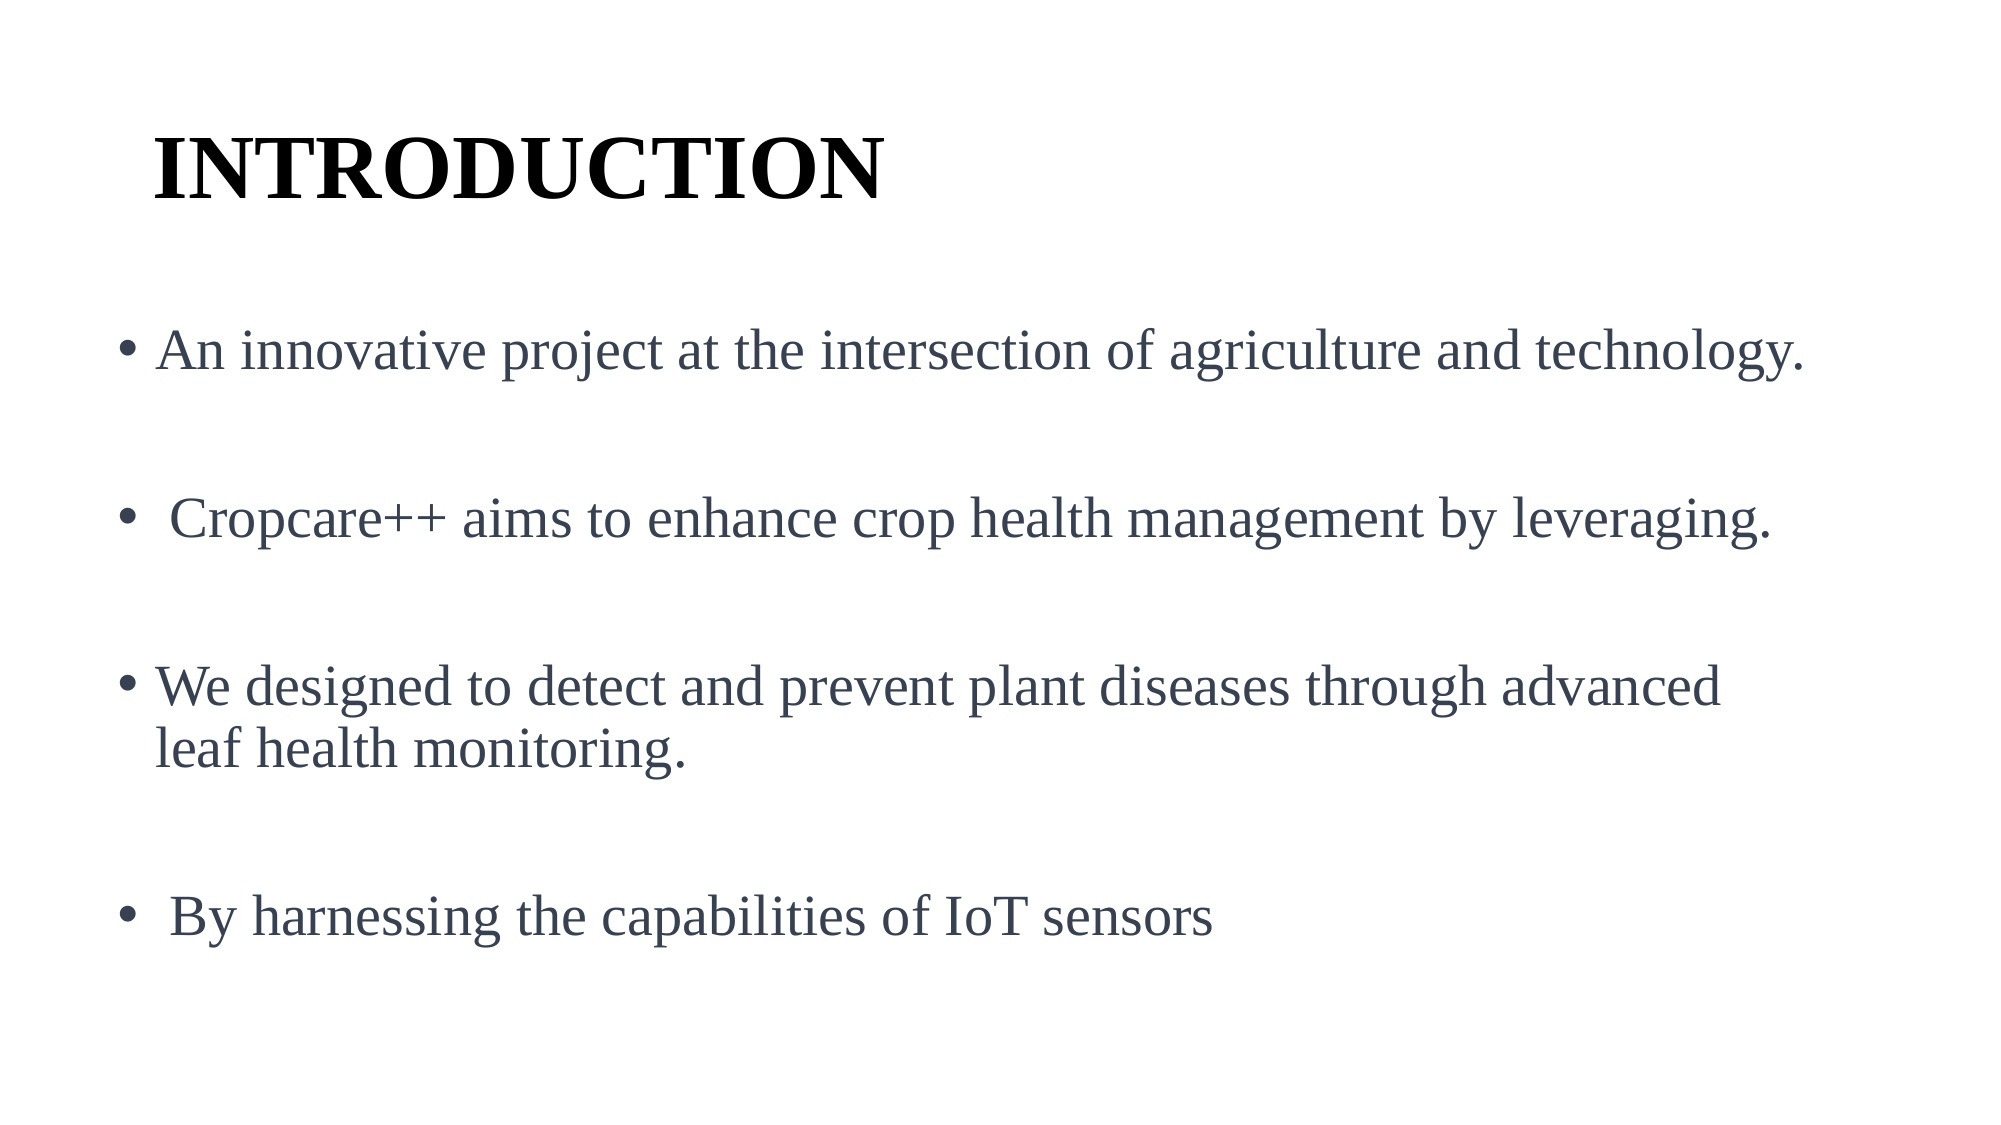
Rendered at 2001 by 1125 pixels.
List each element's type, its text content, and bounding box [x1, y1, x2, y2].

list An innovative project at the intersection of agriculture and technology. Cropcare++ aims to enhance crop health management by leveraging. We designed to detect and prevent plant diseases through advanced leaf health monitoring. By harnessing the capabilities of IoT sensors [102, 312, 1828, 1026]
title INTRODUCTION [137, 59, 1863, 278]
